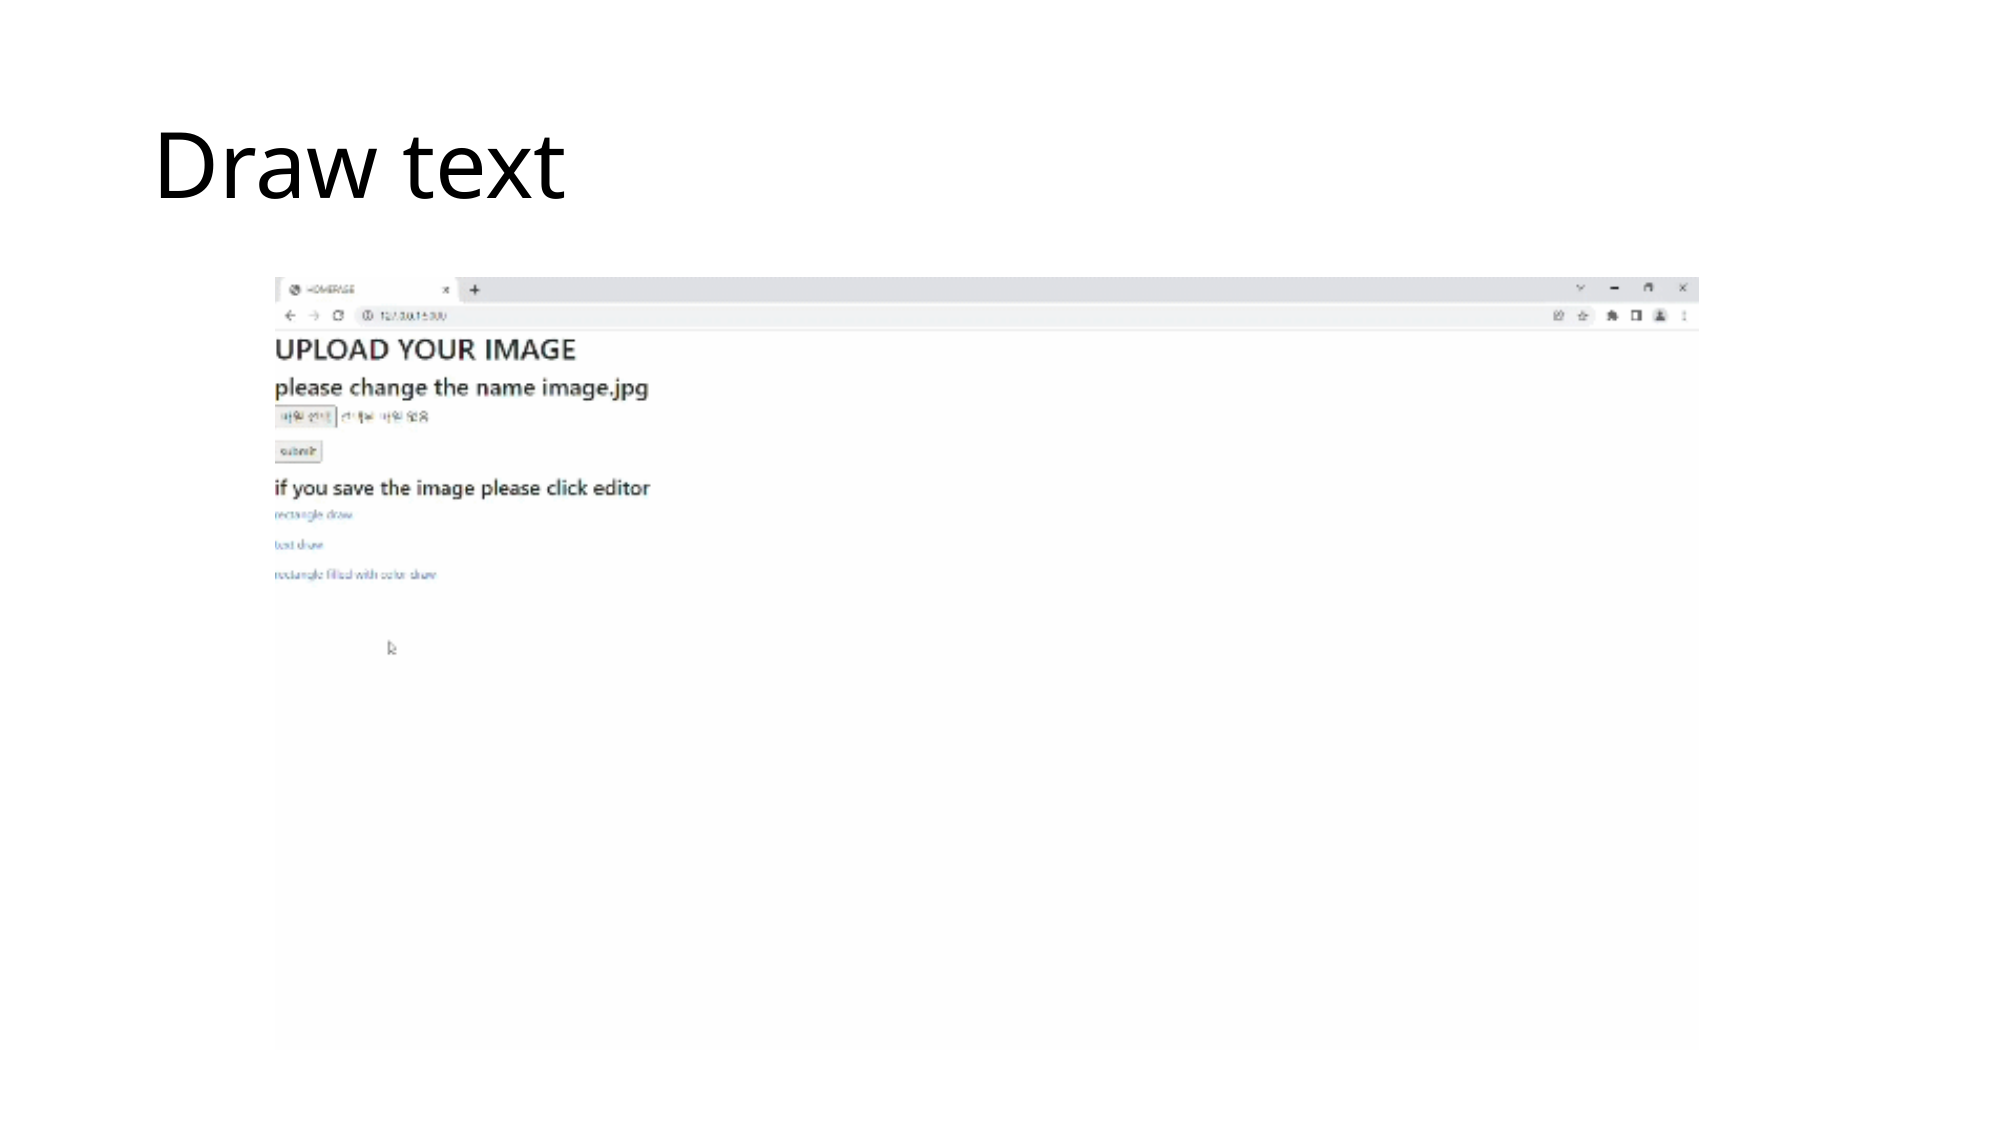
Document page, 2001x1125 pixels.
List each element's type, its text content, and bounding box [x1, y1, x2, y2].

picture [275, 277, 1699, 1050]
title Draw text [137, 59, 1863, 278]
